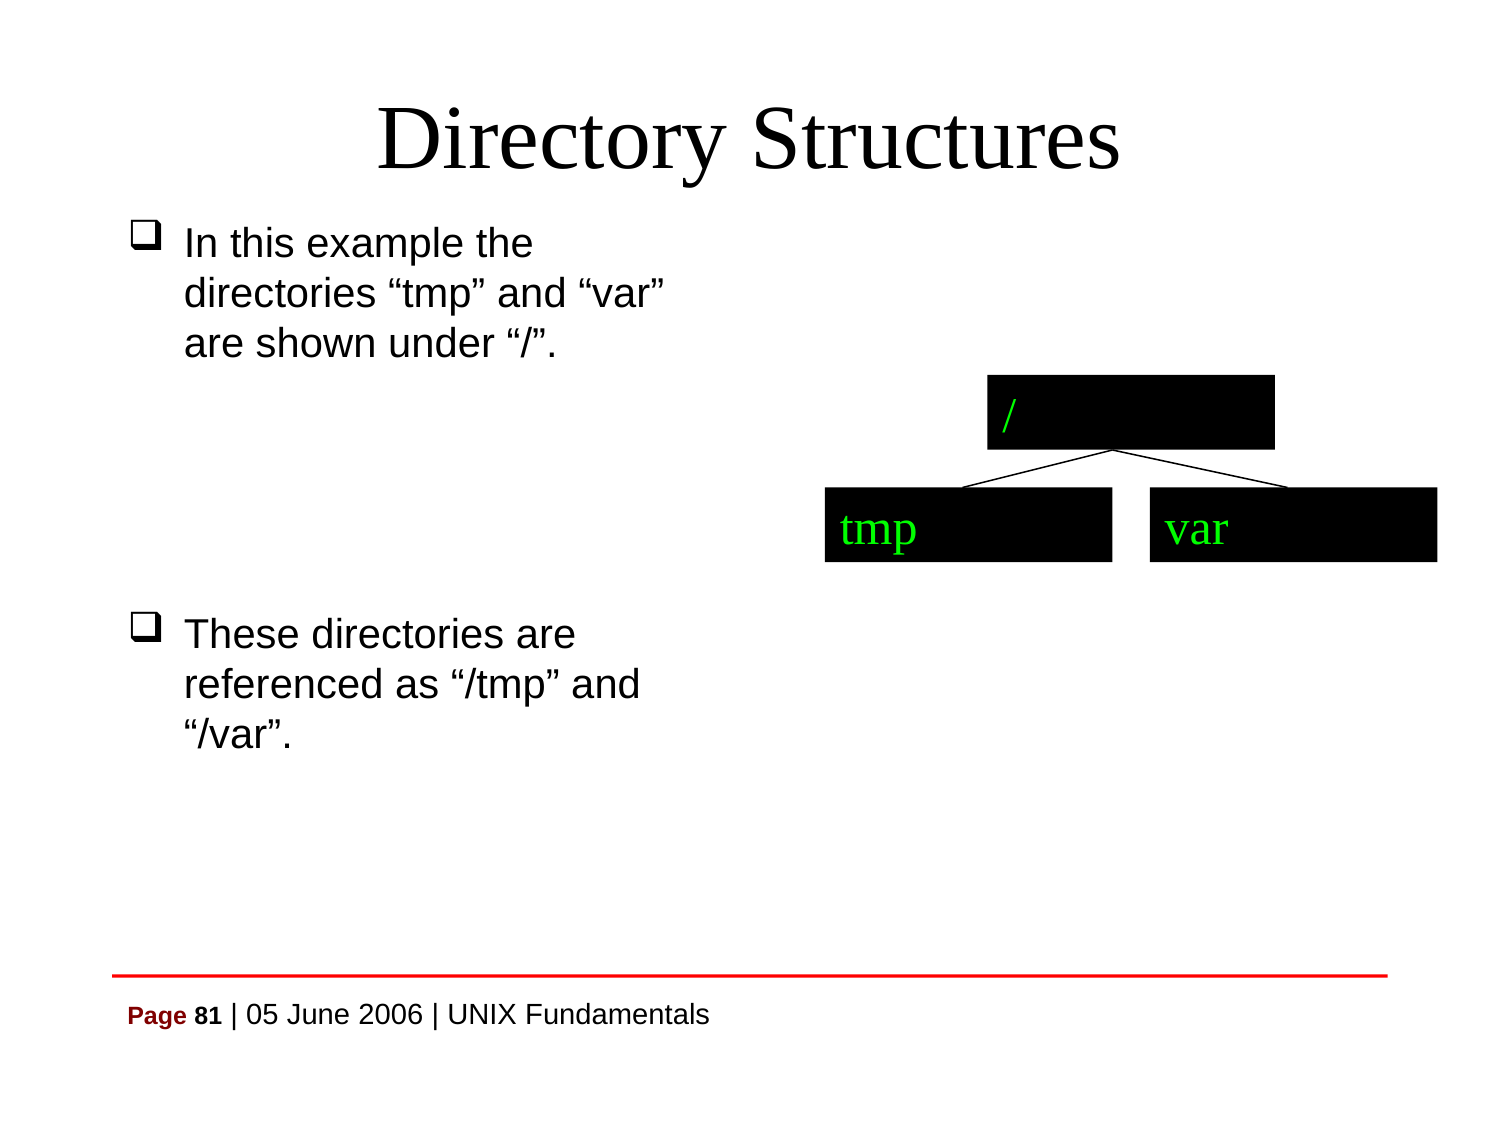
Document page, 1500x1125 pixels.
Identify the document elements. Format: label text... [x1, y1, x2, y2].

title Directory Structures [112, 78, 1388, 187]
text_box / [987, 374, 1275, 450]
text_box var [1149, 487, 1438, 563]
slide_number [112, 987, 1388, 1071]
text_box tmp [824, 487, 1113, 563]
list In this example the directories “tmp” and “var” are shown under “/”. These directories are referenced as “/tmp” and “/var”. [112, 208, 738, 953]
